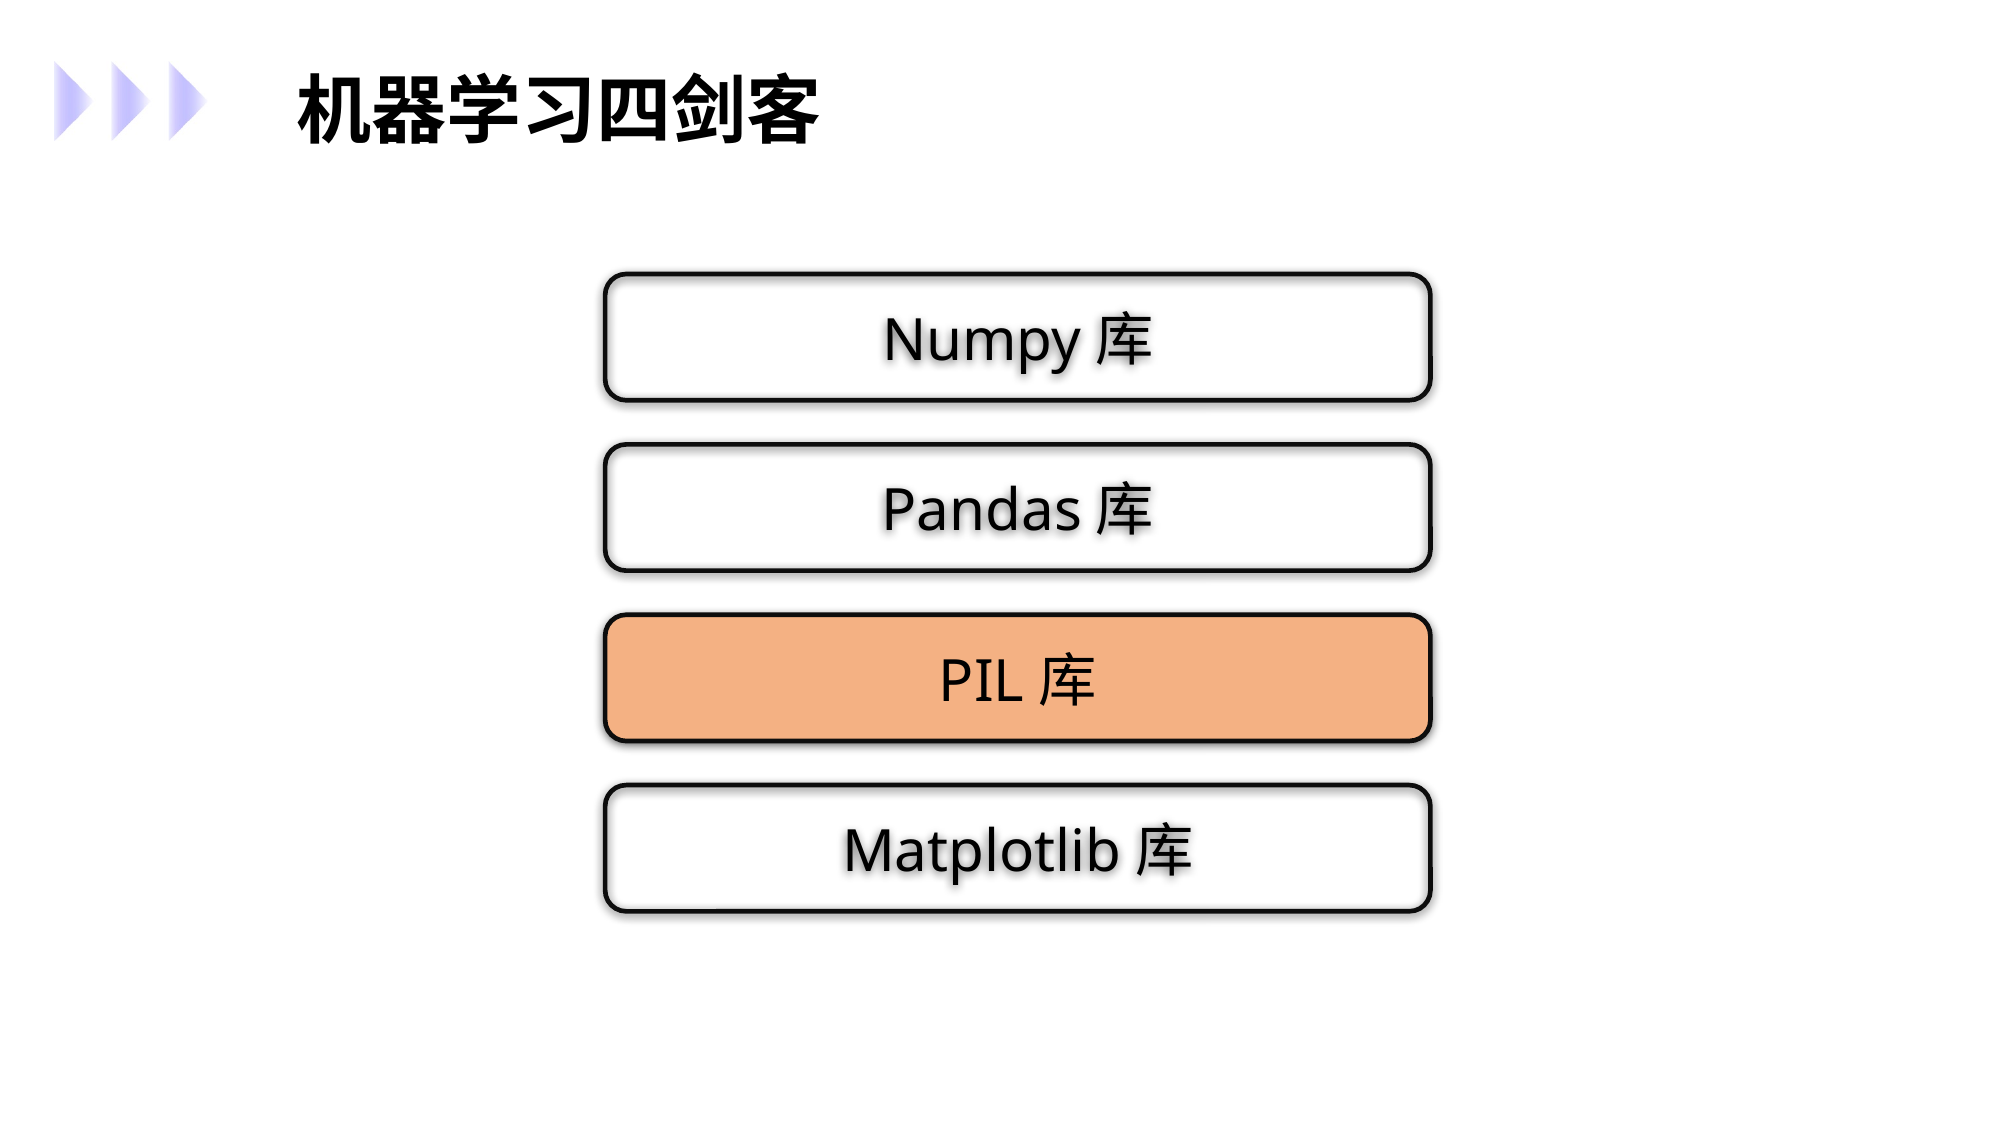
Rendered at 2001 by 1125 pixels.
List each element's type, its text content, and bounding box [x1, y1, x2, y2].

text_box PIL库 [605, 614, 1431, 742]
text_box Numpy库 [605, 274, 1431, 401]
text_box 机器学习四剑客 [281, 55, 900, 160]
text_box Matplotlib库 [605, 785, 1431, 912]
text_box Pandas库 [605, 444, 1431, 571]
